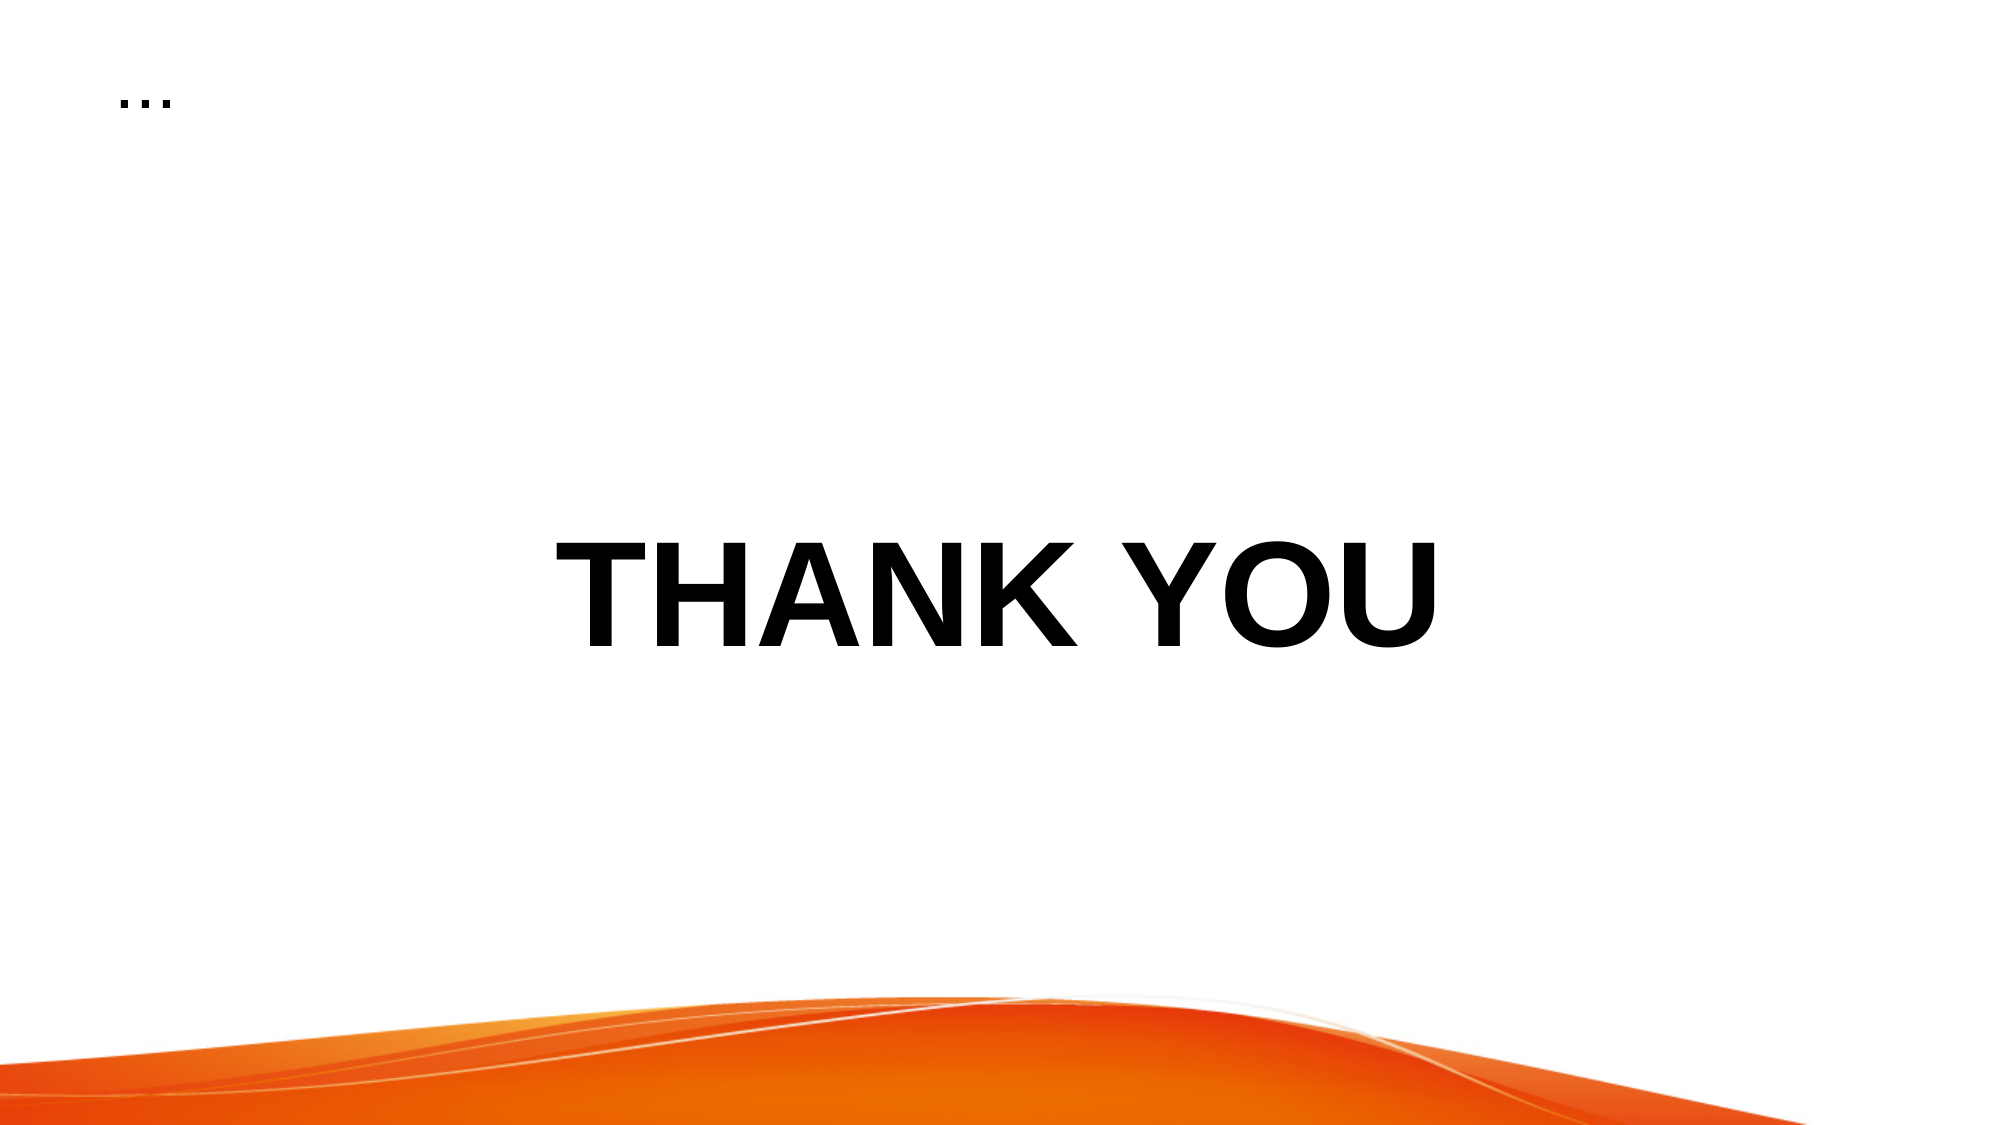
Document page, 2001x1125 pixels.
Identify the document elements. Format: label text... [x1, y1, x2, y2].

list THANK YOU [99, 192, 1901, 1006]
title ... [99, 30, 1901, 127]
picture [0, 0, 2000, 1125]
